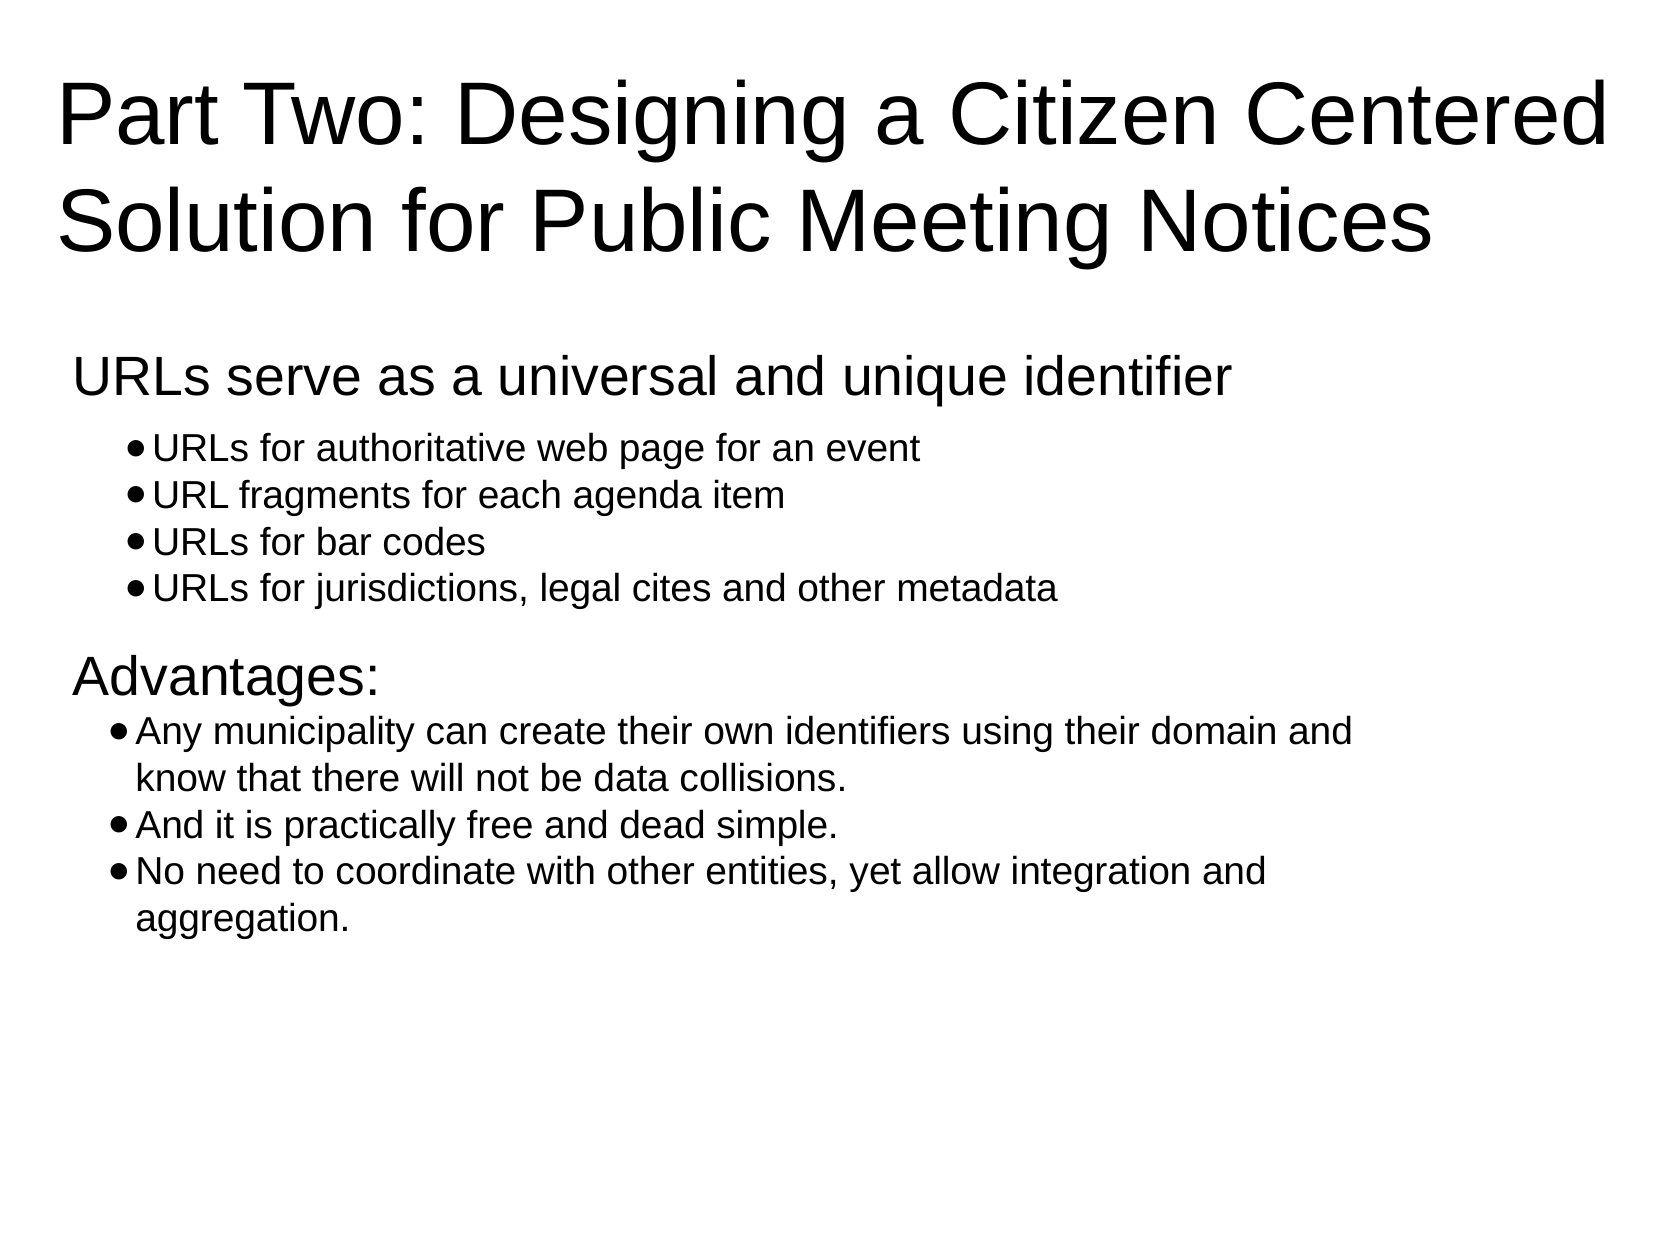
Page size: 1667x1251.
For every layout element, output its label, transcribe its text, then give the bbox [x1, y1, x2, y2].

text_box Advantages: Any municipality can create their own identifiers using their domain and know that there will not be data collisions. And it is practically free and dead simple. No need to coordinate with other entities, yet allow integration and aggregation. [66, 633, 1407, 1095]
text_box URLs for authoritative web page for an event URL fragments for each agenda item URLs for bar codes URLs for jurisdictions, legal cites and other metadata [83, 416, 1555, 740]
text_box URLs serve as a universal and unique identifier [66, 333, 1507, 539]
title Part Two: Designing a Citizen Centered Solution for Public Meeting Notices [49, 49, 1628, 265]
